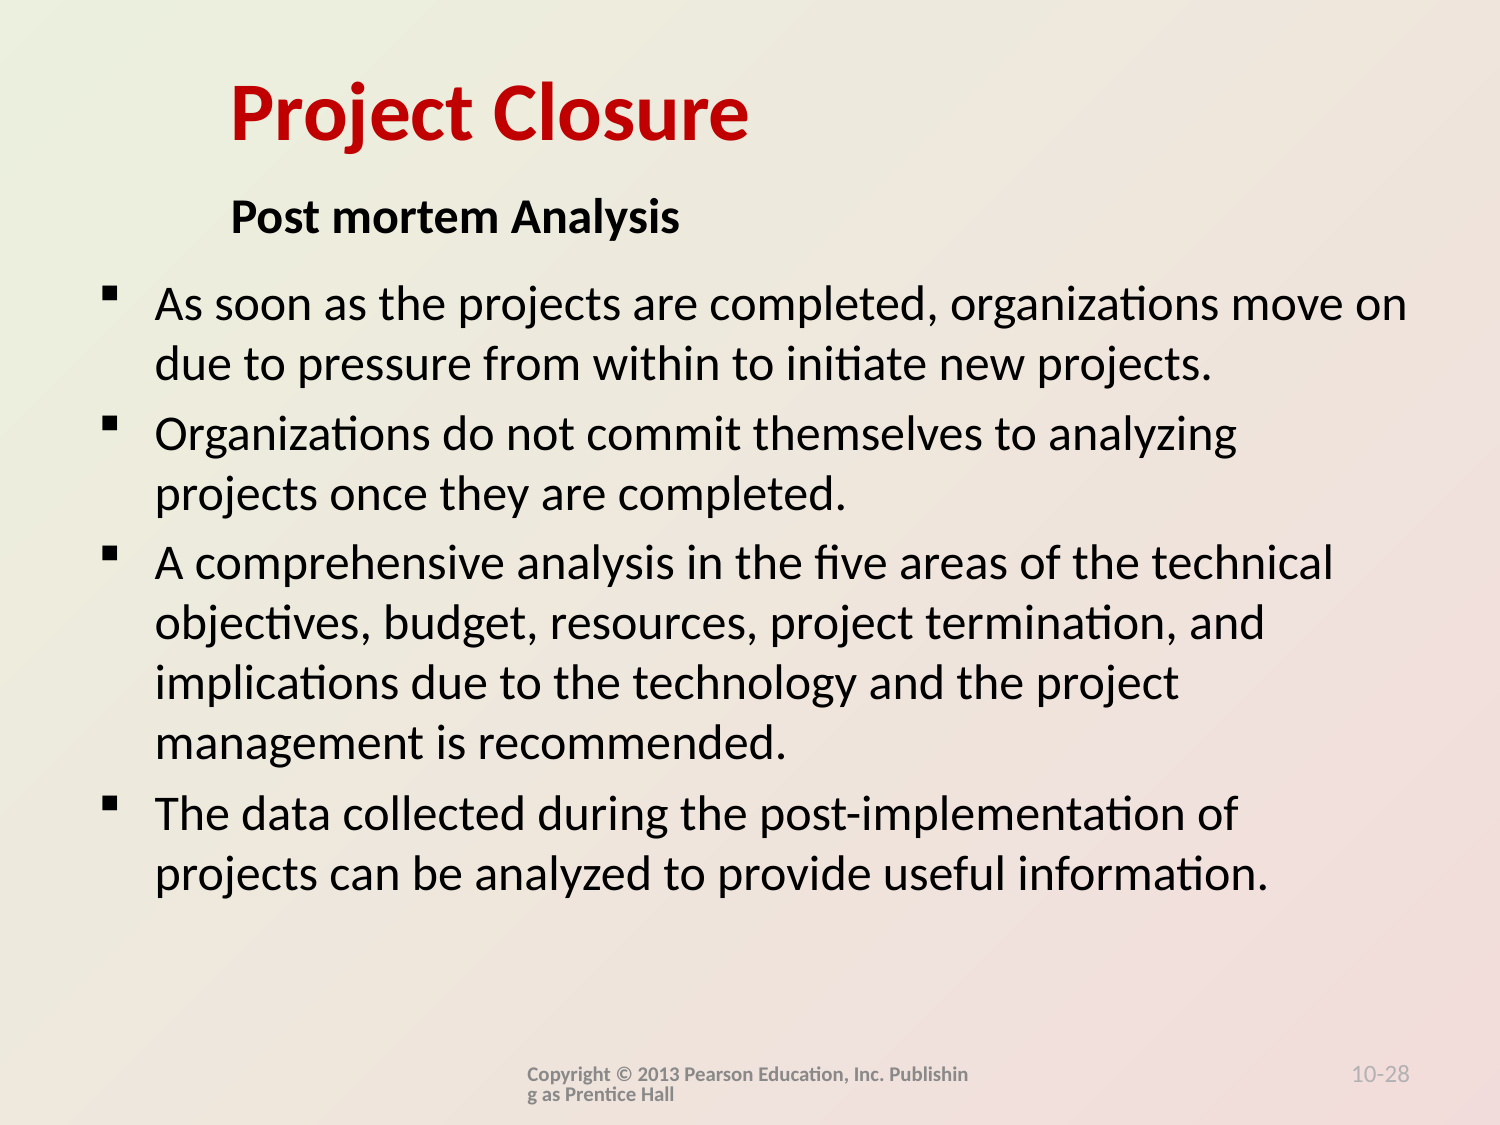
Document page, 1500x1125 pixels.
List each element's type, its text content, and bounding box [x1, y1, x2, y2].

footer Copyright © 2013 Pearson Education, Inc. Publishing as Prentice Hall [512, 1042, 988, 1103]
list Post mortem Analysis [215, 175, 861, 232]
list As soon as the projects are completed, organizations move on due to pressure from within to initiate new projects. Organizations do not commit themselves to analyzing projects once they are completed. A comprehensive analysis in the five areas of the technical objectives, budget, resources, project termination, and implications due to the technology and the project management is recommended. The data collected during the post-implementation of projects can be analyzed to provide useful information. [83, 262, 1426, 1006]
slide_number 10-28 [1074, 1042, 1425, 1103]
